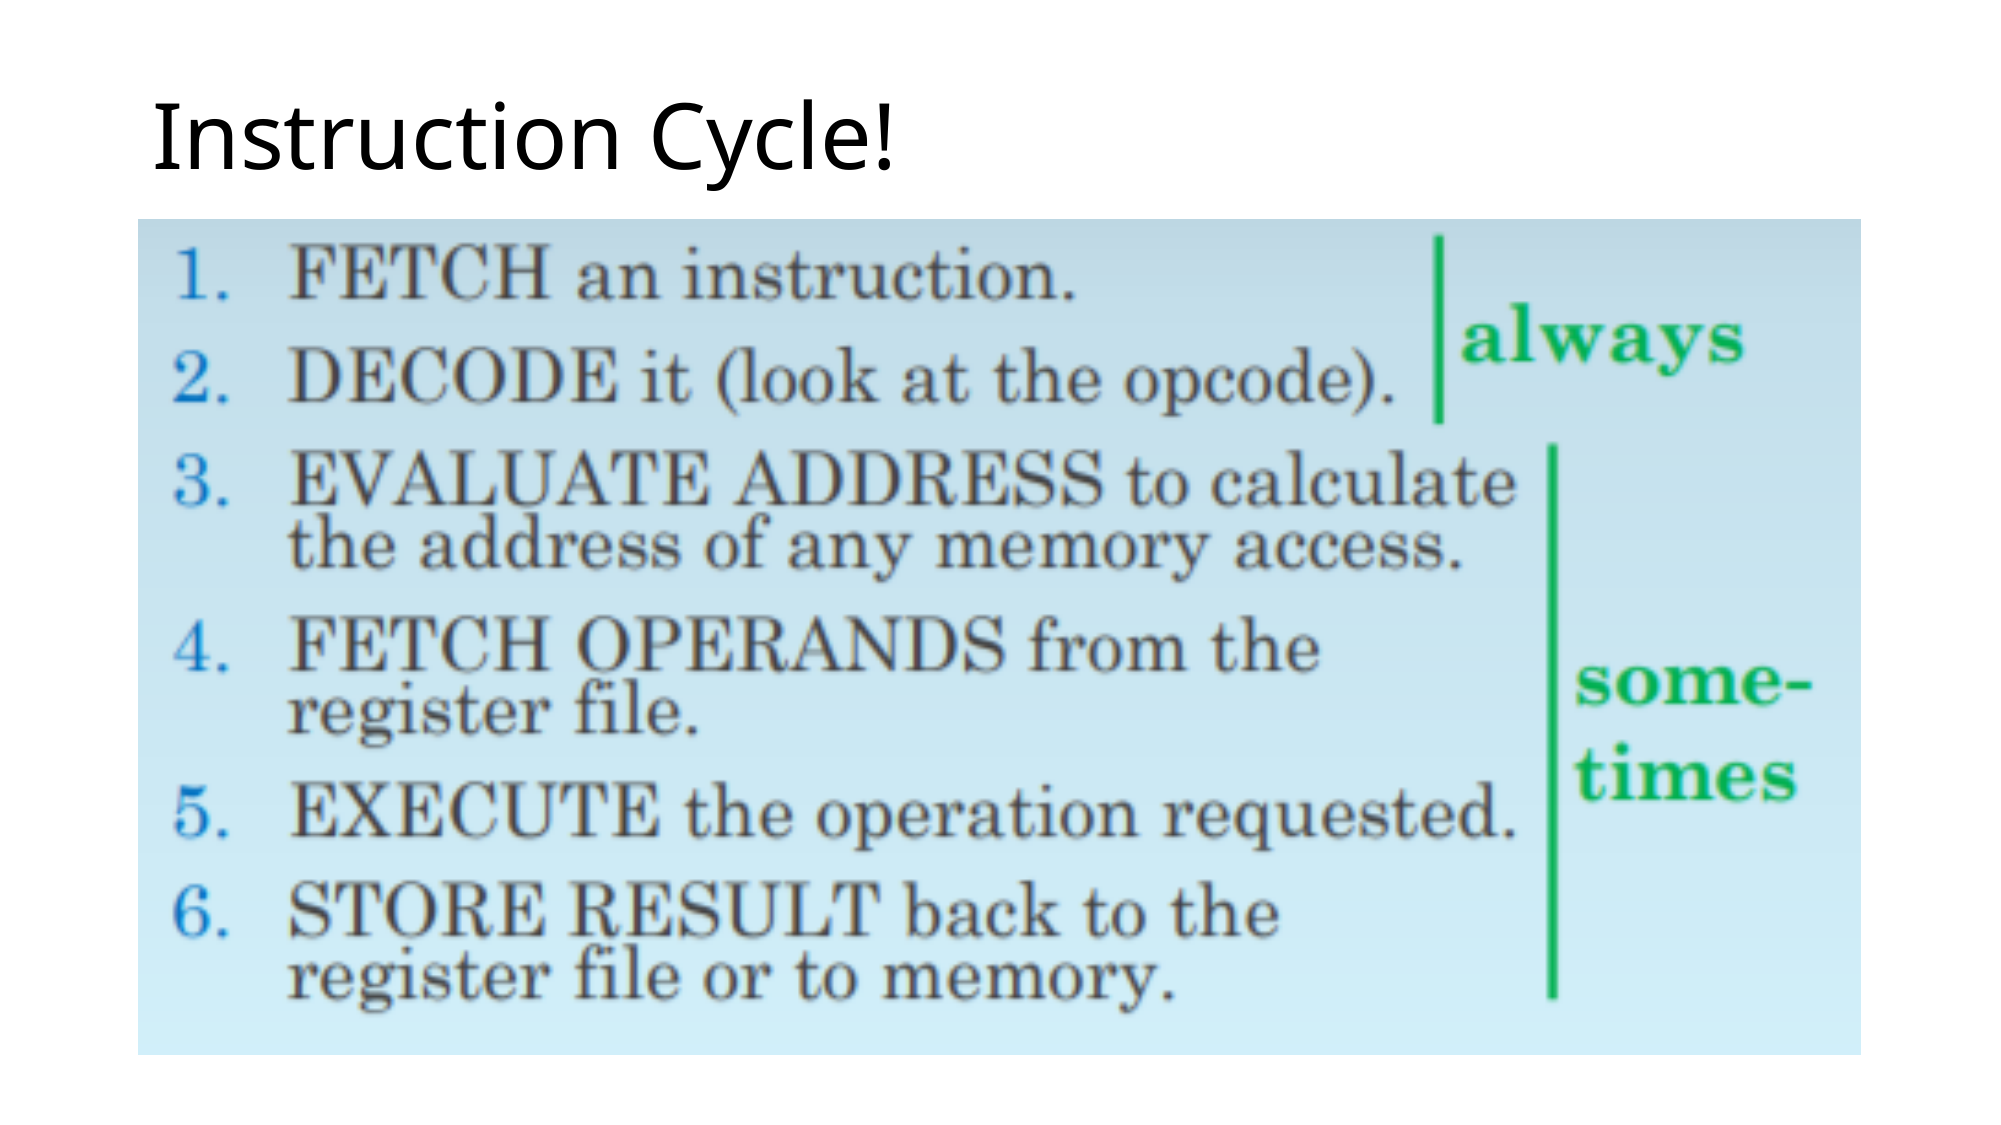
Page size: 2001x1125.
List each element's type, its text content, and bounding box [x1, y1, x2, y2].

title Instruction Cycle! [137, 59, 1861, 219]
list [137, 219, 1861, 1055]
